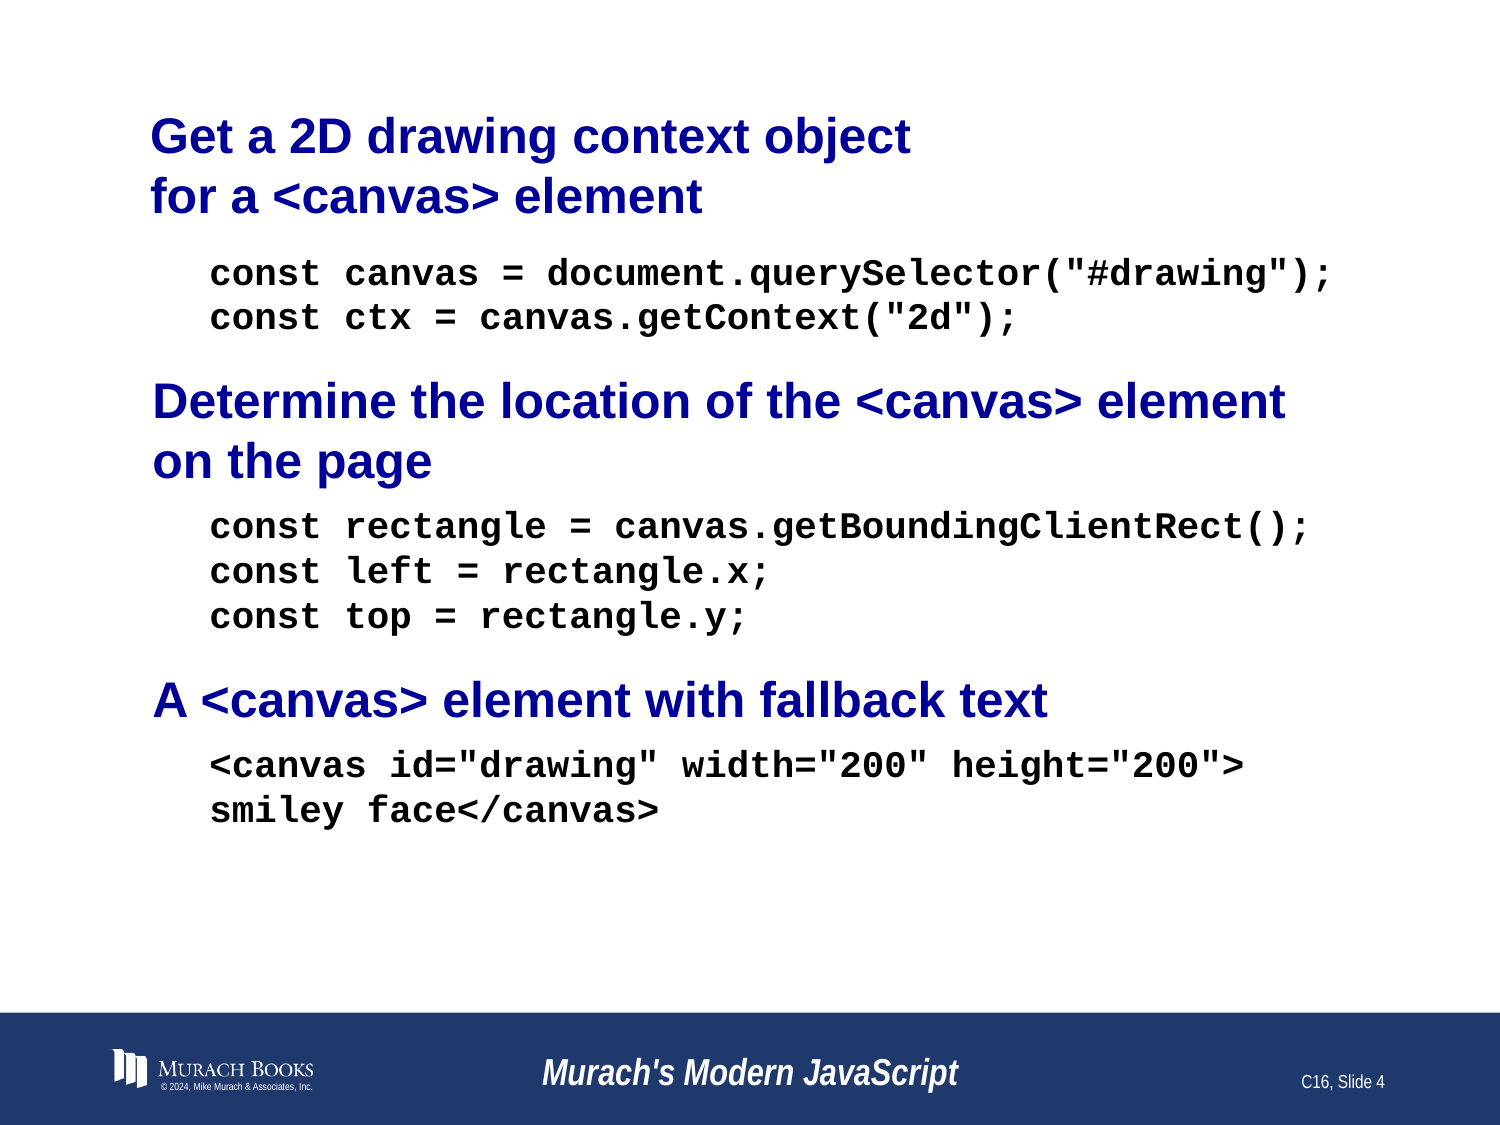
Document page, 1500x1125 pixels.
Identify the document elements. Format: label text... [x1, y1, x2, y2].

list const canvas = document.querySelector("#drawing"); const ctx = canvas.getContext("2d"); Determine the location of the <canvas> element on the page const rectangle = canvas.getBoundingClientRect(); const left = rectangle.x; const top = rectangle.y; A <canvas> element with fallback text <canvas id="drawing" width="200" height="200"> smiley face</canvas> [137, 239, 1350, 978]
slide_number C16, Slide 4 [1087, 1025, 1400, 1100]
slide_number Murach's Modern JavaScript [450, 1025, 1050, 1100]
title Get a 2D drawing context object for a <canvas> element [150, 102, 1350, 224]
footer © 2024, Mike Murach & Associates, Inc. [12, 1025, 450, 1100]
